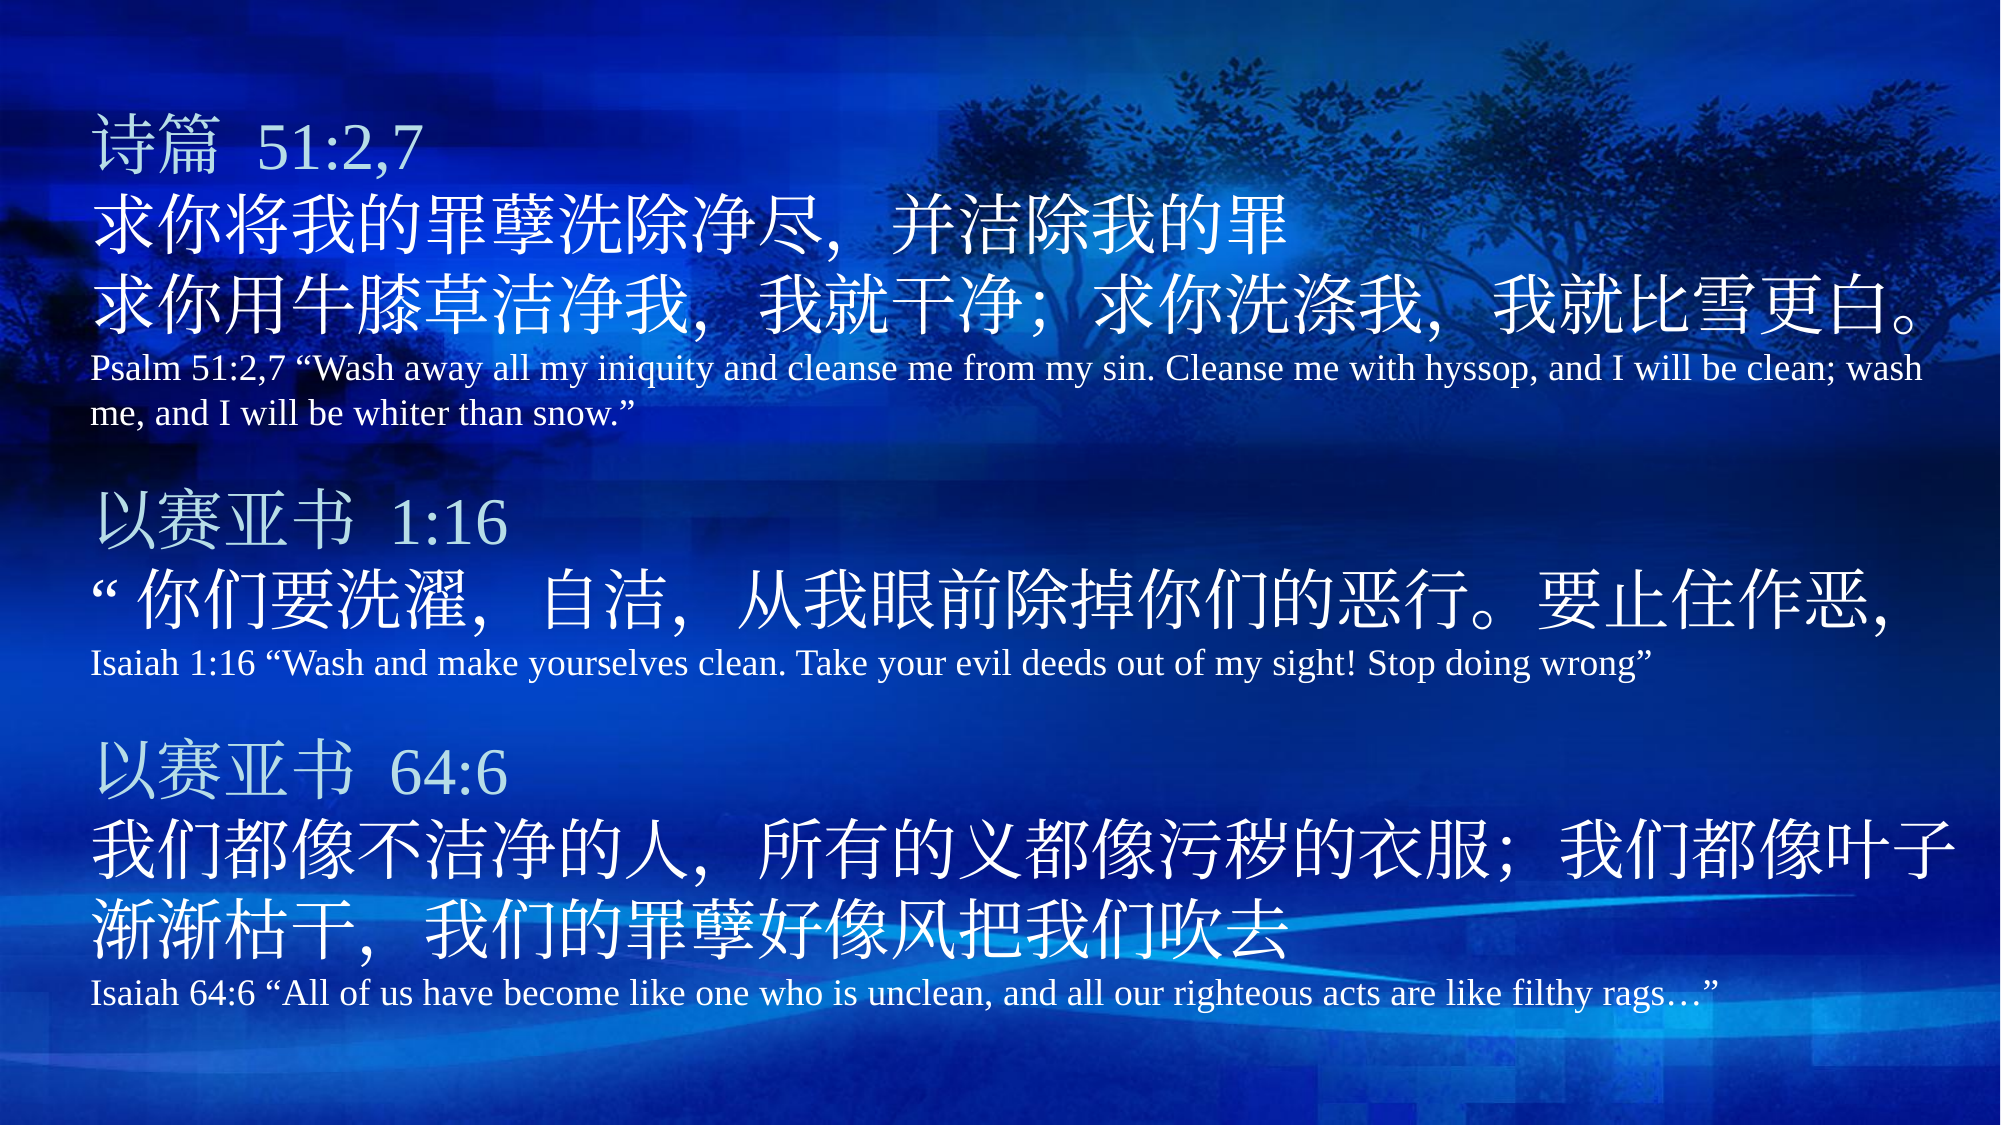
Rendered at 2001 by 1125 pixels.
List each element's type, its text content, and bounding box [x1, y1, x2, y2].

text_box 诗篇 51:2,7 求你将我的罪孽洗除净尽，并洁除我的罪 求你用牛膝草洁净我，我就干净；求你洗涤我，我就比雪更白。 Psalm 51:2,7 “Wash away all my iniquity and cleanse me from my sin. Cleanse me with hyssop, and I will be clean; wash me, and I will be whiter than snow.” 以赛亚书 1:16 “你们要洗濯，自洁，从我眼前除掉你们的恶行。要止住作恶， Isaiah 1:16 “Wash and make yourselves clean. Take your evil deeds out of my sight! Stop doing wrong” 以赛亚书 64:6 我们都像不洁净的人，所有的义都像污秽的衣服；我们都像叶子渐渐枯干，我们的罪孽好像风把我们吹去 Isaiah 64:6 “All of us have become like one who is unclean, and all our righteous acts are like filthy rags…” [75, 95, 1975, 1021]
picture [0, 0, 2001, 1125]
